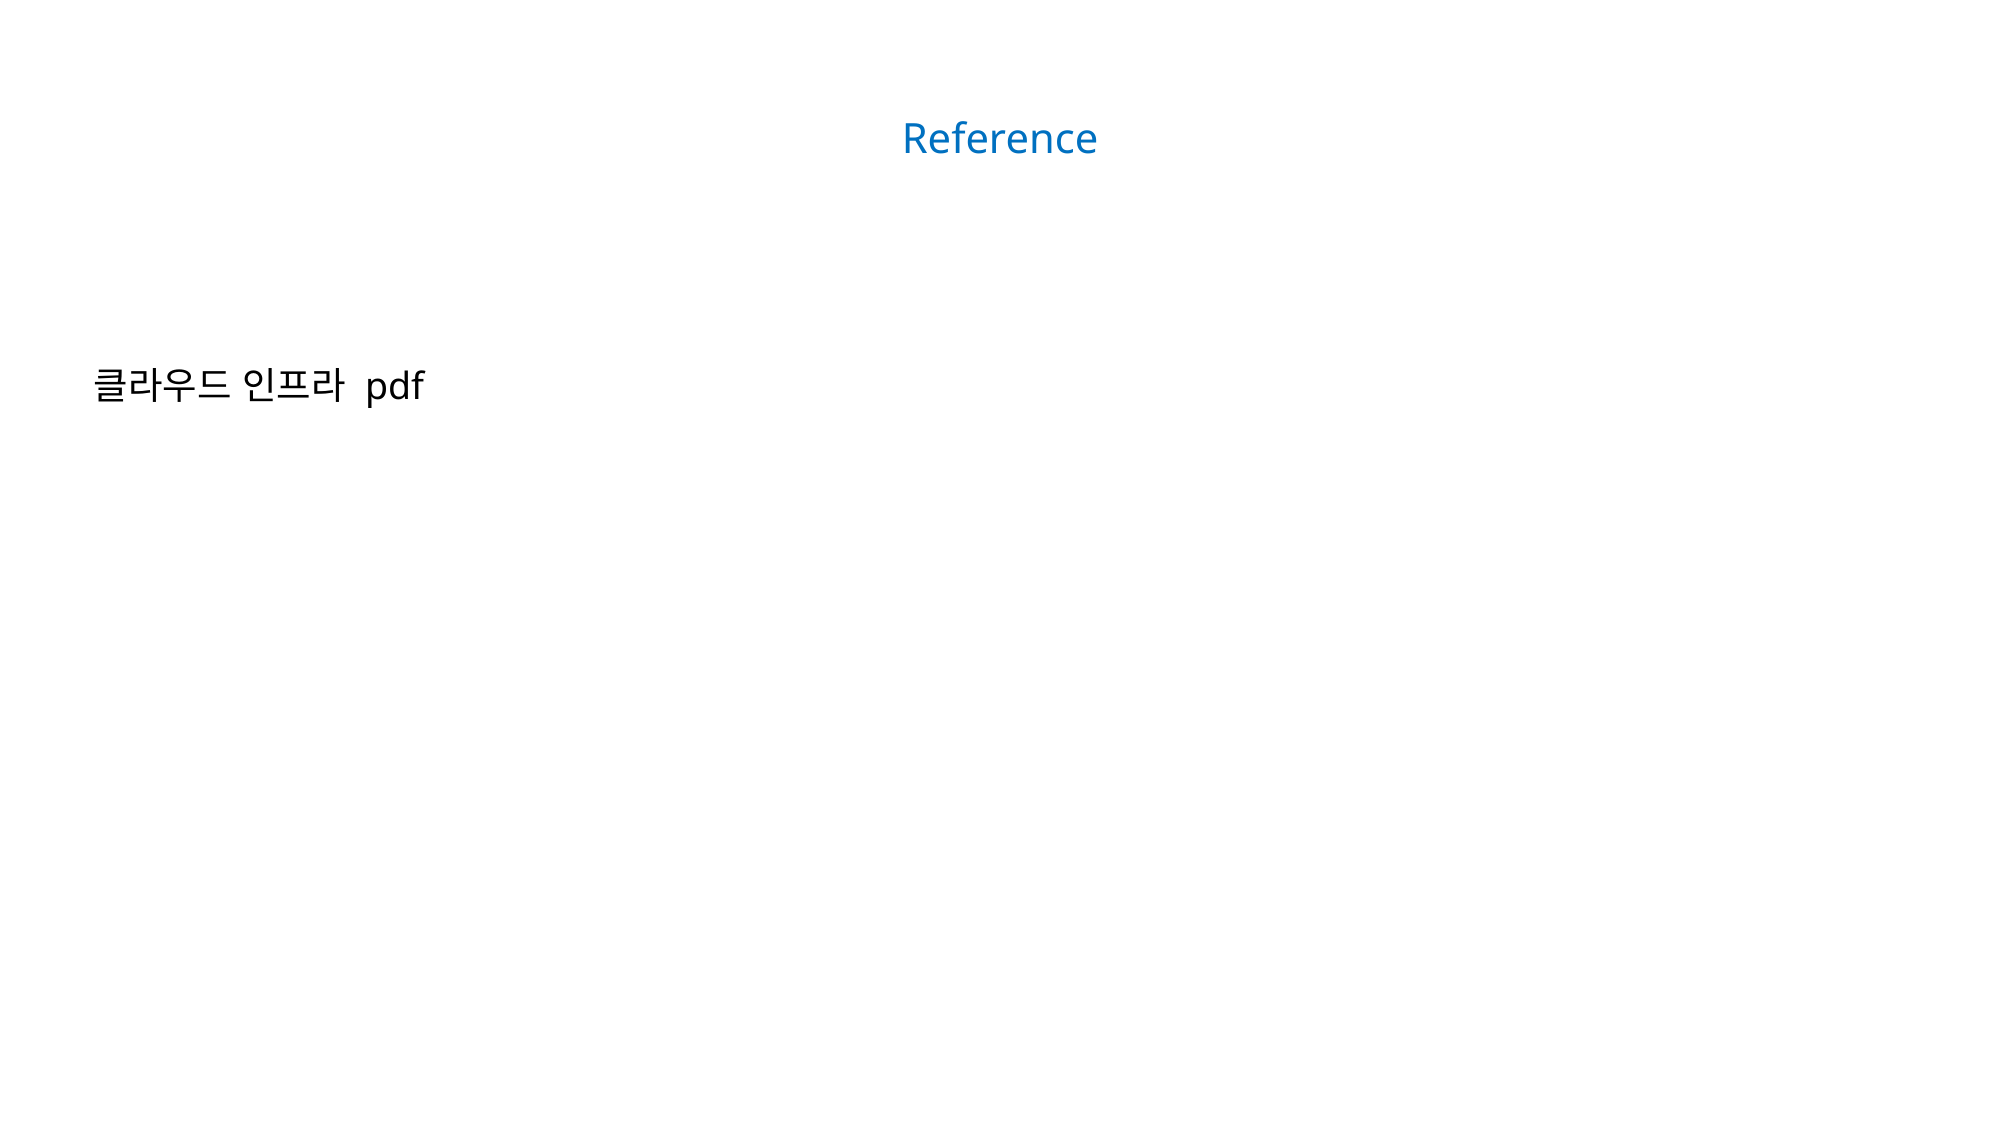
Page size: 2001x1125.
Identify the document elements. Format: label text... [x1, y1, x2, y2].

text_box 클라우드 인프라 pdf [78, 355, 1922, 415]
text_box Reference [731, 109, 1269, 172]
